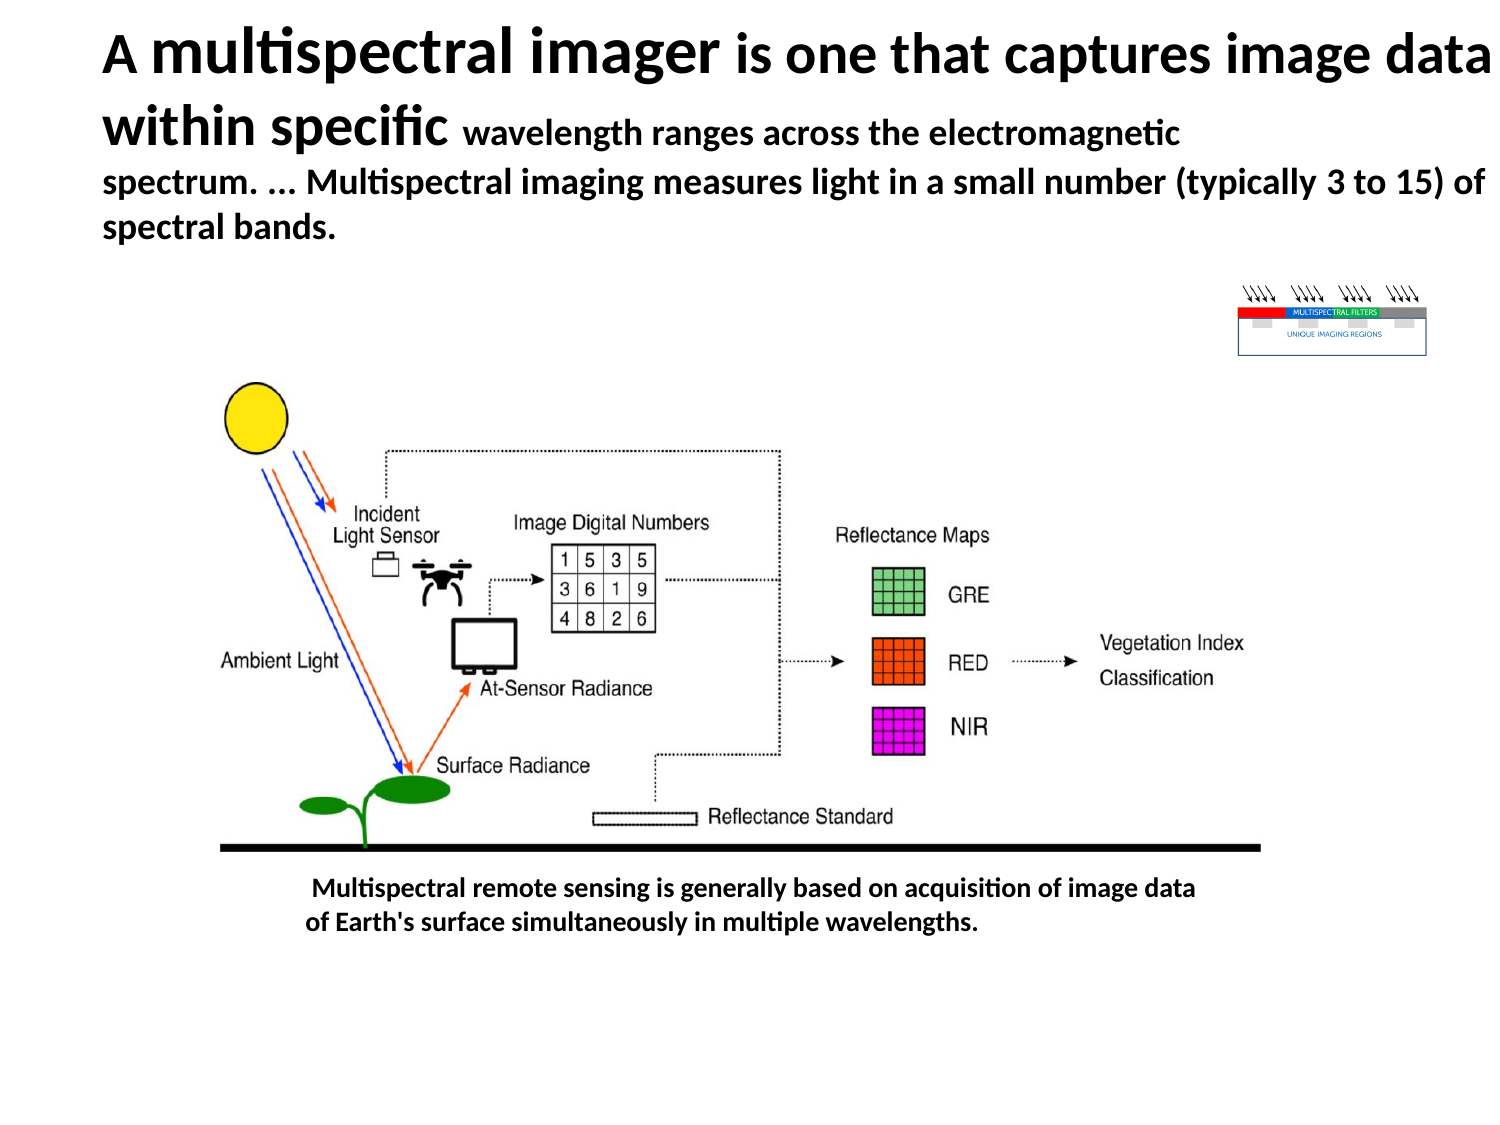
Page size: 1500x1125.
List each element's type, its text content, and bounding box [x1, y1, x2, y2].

picture [1237, 285, 1428, 357]
picture [220, 382, 1262, 852]
text_box A multispectral imager is one that captures image data within specific wavelength ranges across the electromagnetic spectrum. ... Multispectral imaging measures light in a small number (typically 3 to 15) of spectral bands. [87, 0, 1500, 255]
text_box Multispectral remote sensing is generally based on acquisition of image data of Earth's surface simultaneously in multiple wavelengths. [290, 862, 1238, 945]
